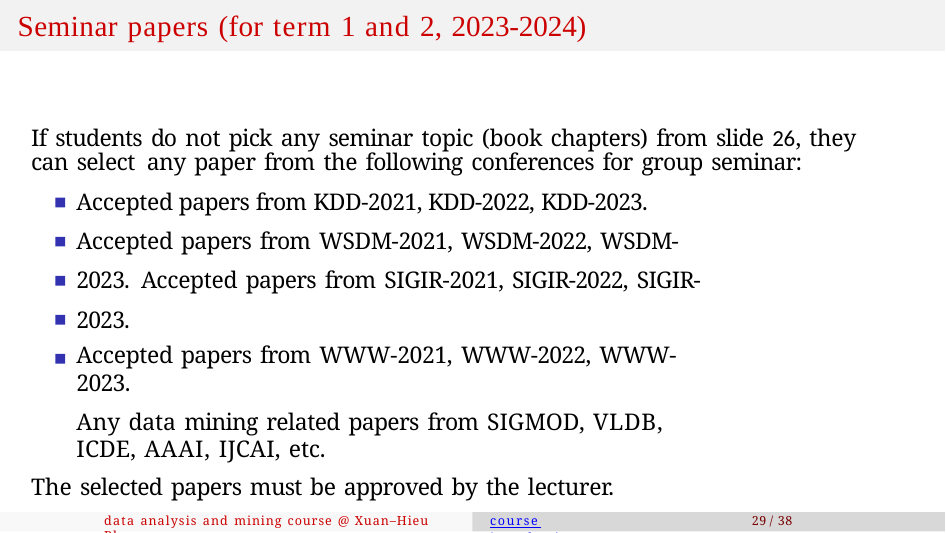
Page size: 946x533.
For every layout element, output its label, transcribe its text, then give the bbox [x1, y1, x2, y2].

text_box If students do not pick any seminar topic (book chapters) from slide 26, they can select any paper from the following conferences for group seminar: Accepted papers from KDD-2021, KDD-2022, KDD-2023. Accepted papers from WSDM-2021, WSDM-2022, WSDM-2023. Accepted papers from SIGIR-2021, SIGIR-2022, SIGIR-2023. Accepted papers from WWW-2021, WWW-2022, WWW-2023. Any data mining related papers from SIGMOD, VLDB, ICDE, AAAI, IJCAI, etc. The selected papers must be approved by the lecturer. [28, 121, 900, 500]
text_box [0, 511, 946, 532]
title Seminar papers (for term 1 and 2, 2023-2024) [15, 4, 589, 97]
